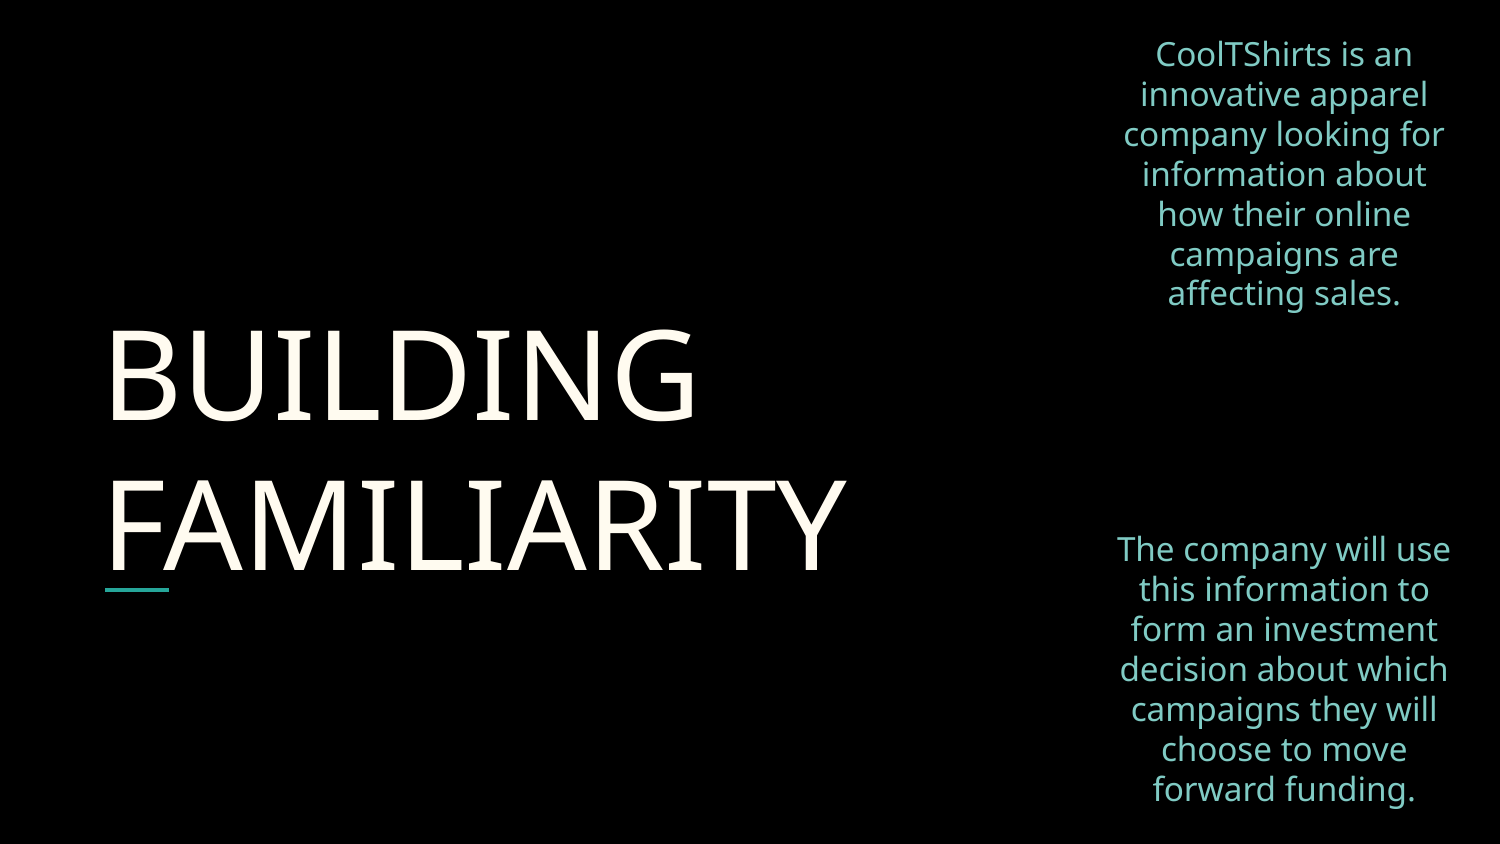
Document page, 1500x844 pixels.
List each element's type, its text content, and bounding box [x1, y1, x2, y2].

title BUILDING FAMILIARITY [86, 303, 1022, 611]
text_box CoolTShirts is an innovative apparel company looking for information about how their online campaigns are affecting sales. [1096, 18, 1473, 304]
text_box The company will use this information to form an investment decision about which campaigns they will choose to move forward funding. [1096, 513, 1473, 799]
